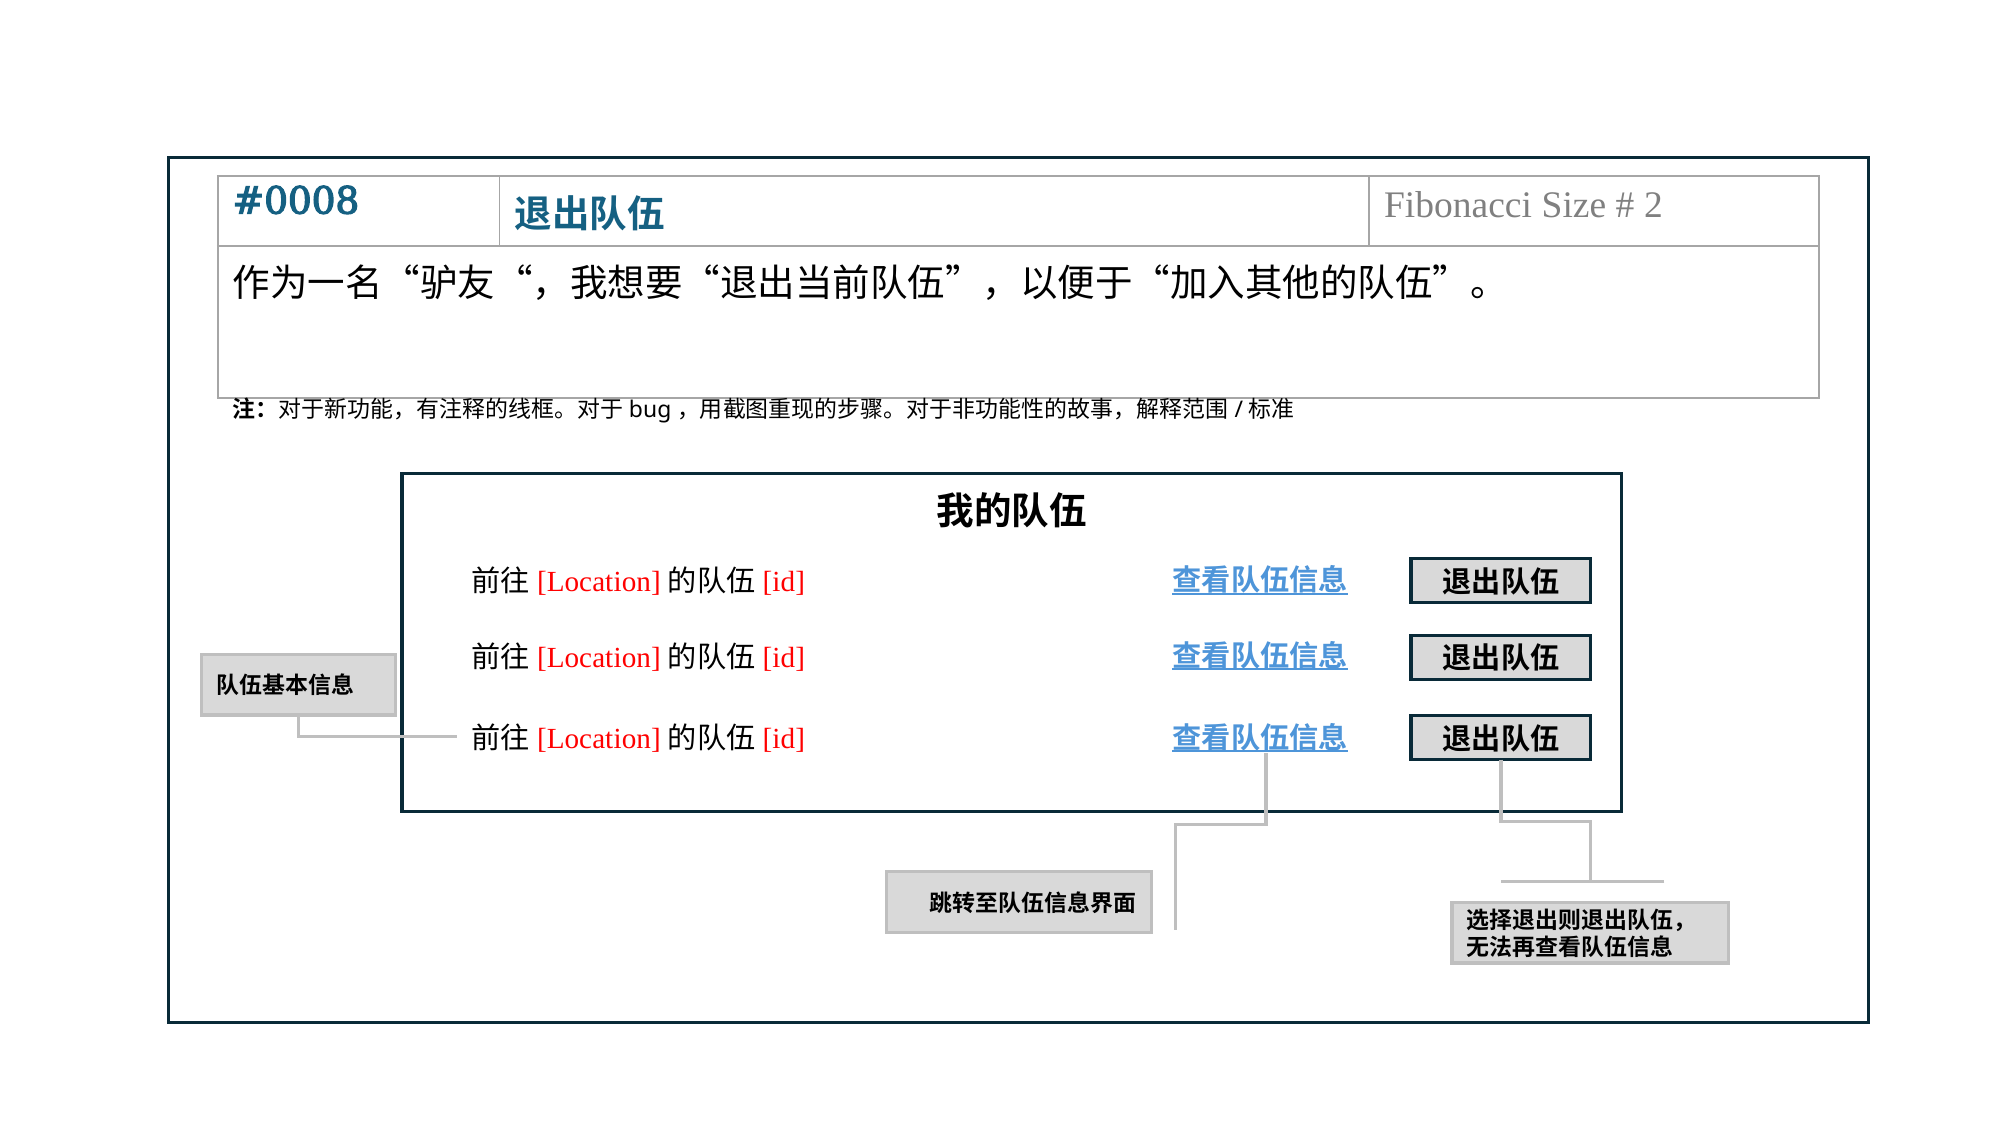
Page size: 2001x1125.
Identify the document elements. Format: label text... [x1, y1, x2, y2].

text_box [1149, 778, 1293, 870]
text_box [400, 472, 1623, 813]
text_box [1484, 774, 1608, 866]
table_header 退出队伍 [500, 177, 1368, 245]
table_header Fibonacci Size # 2 [1370, 177, 1818, 245]
table_header #0008 [219, 177, 499, 245]
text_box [297, 714, 458, 738]
text_box 退出队伍 [1409, 714, 1592, 761]
text_box 队伍基本信息 [200, 653, 397, 717]
text_box 跳转至队伍信息界面 [885, 870, 1153, 934]
text_box 查看队伍信息 [1157, 711, 1374, 762]
text_box 退出队伍 [1409, 557, 1592, 604]
text_box 查看队伍信息 [1157, 629, 1374, 680]
text_box 选择退出则退出队伍，无法再查看队伍信息 [1450, 901, 1730, 965]
table_cell 作为一名“驴友“，我想要“退出当前队伍”，以便于“加入其他的队伍”。 [219, 247, 1818, 387]
text_box 退出队伍 [1409, 634, 1592, 681]
text_box 注：对于新功能，有注释的线框。对于bug，用截图重现的步骤。对于非功能性的故事，解释范围/标准 [217, 387, 1820, 430]
text_box 我的队伍 [758, 479, 1266, 540]
text_box 前往[Location]的队伍[id] [456, 555, 1014, 605]
text_box 查看队伍信息 [1157, 554, 1374, 605]
text_box 前往[Location]的队伍[id] [456, 711, 1014, 762]
text_box [167, 156, 1870, 1024]
text_box 前往[Location]的队伍[id] [456, 631, 1014, 682]
